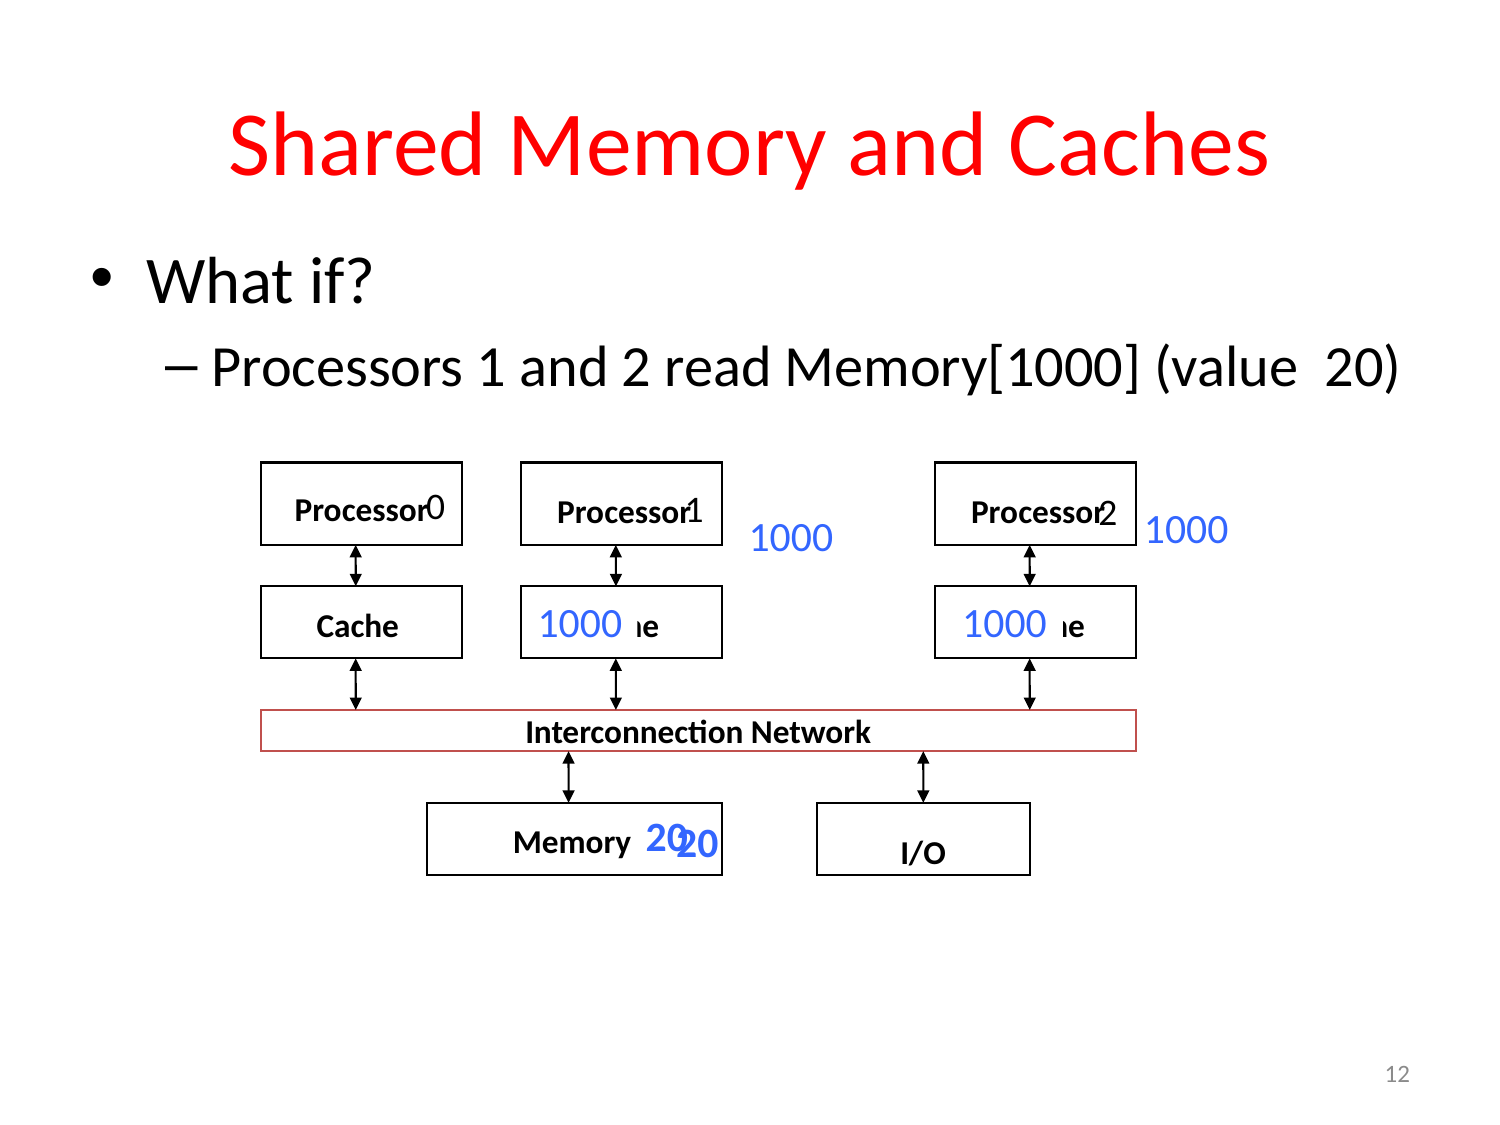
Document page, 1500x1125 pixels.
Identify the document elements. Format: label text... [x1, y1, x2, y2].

slide_number 12 [1074, 1042, 1425, 1103]
text_box 1000 [1140, 494, 1254, 560]
title Shared Memory and Caches [75, 45, 1425, 229]
list What if? Processors 1 and 2 read Memory[1000] (value 20) [75, 229, 1425, 592]
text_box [260, 462, 1137, 876]
